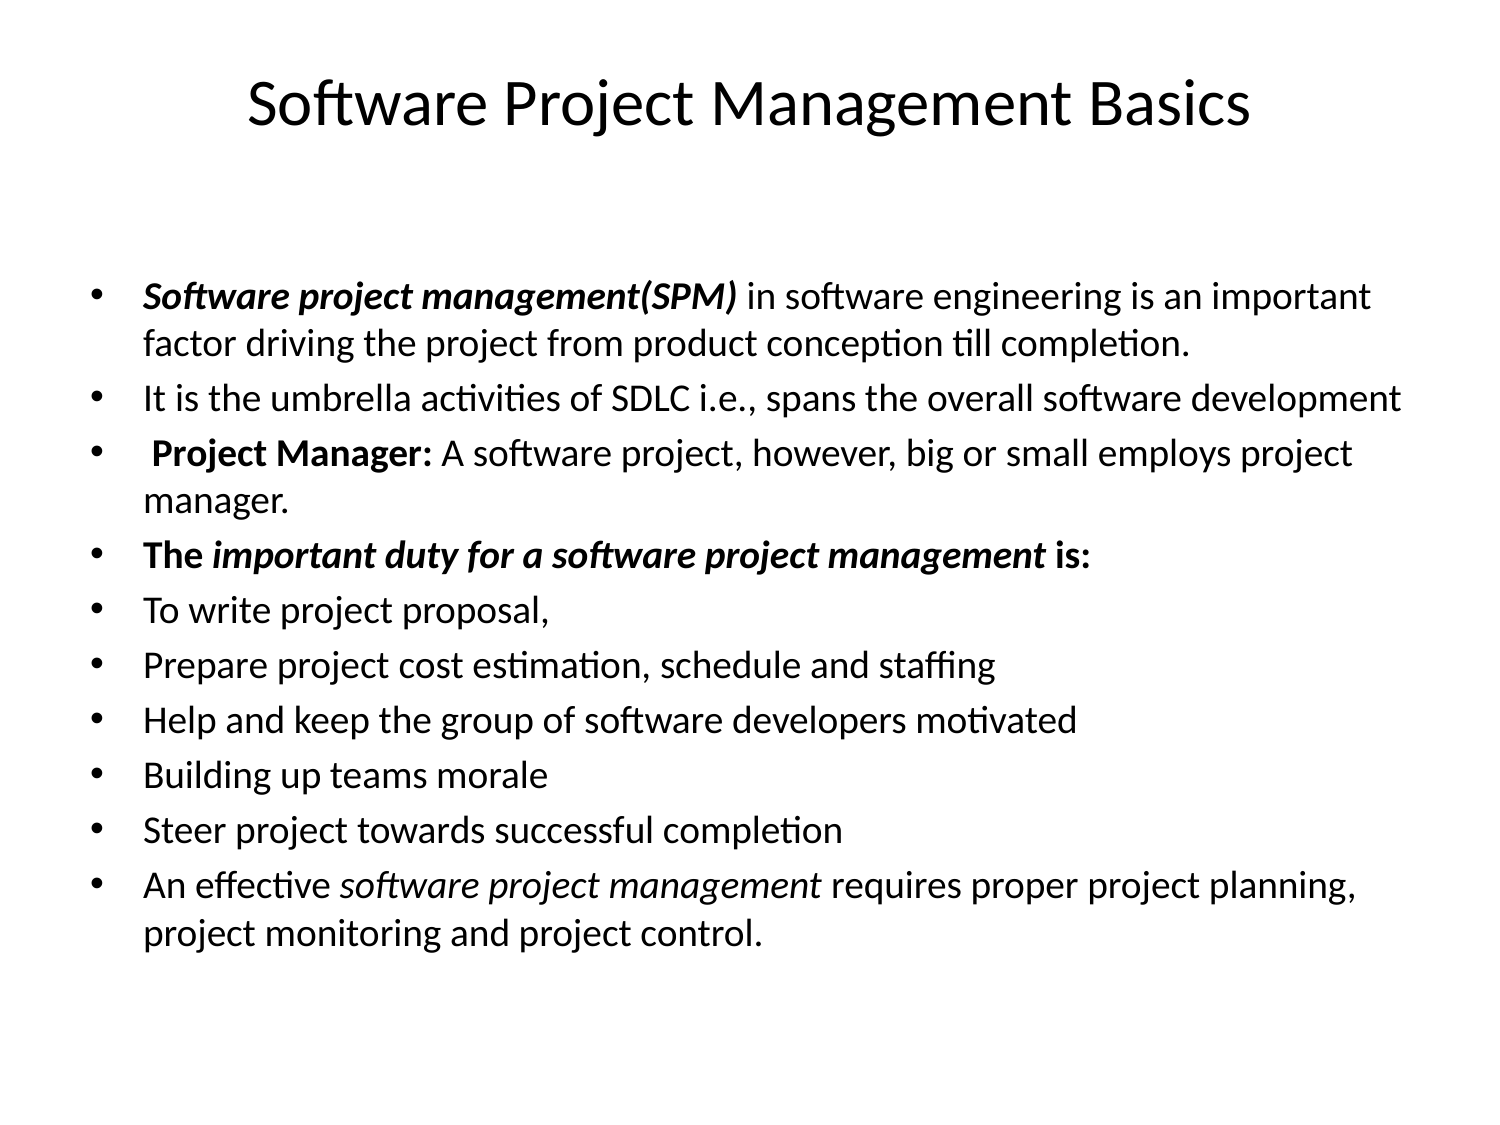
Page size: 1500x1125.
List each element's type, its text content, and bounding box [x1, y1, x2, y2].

list Software project management(SPM) in software engineering is an important factor driving the project from product conception till completion. It is the umbrella activities of SDLC i.e., spans the overall software development Project Manager: A software project, however, big or small employs project manager. The important duty for a software project management is: To write project proposal, Prepare project cost estimation, schedule and staffing Help and keep the group of software developers motivated Building up teams morale Steer project towards successful completion An effective software project management requires proper project planning, project monitoring and project control. [75, 262, 1425, 1005]
title Software Project Management Basics [75, 45, 1425, 233]
